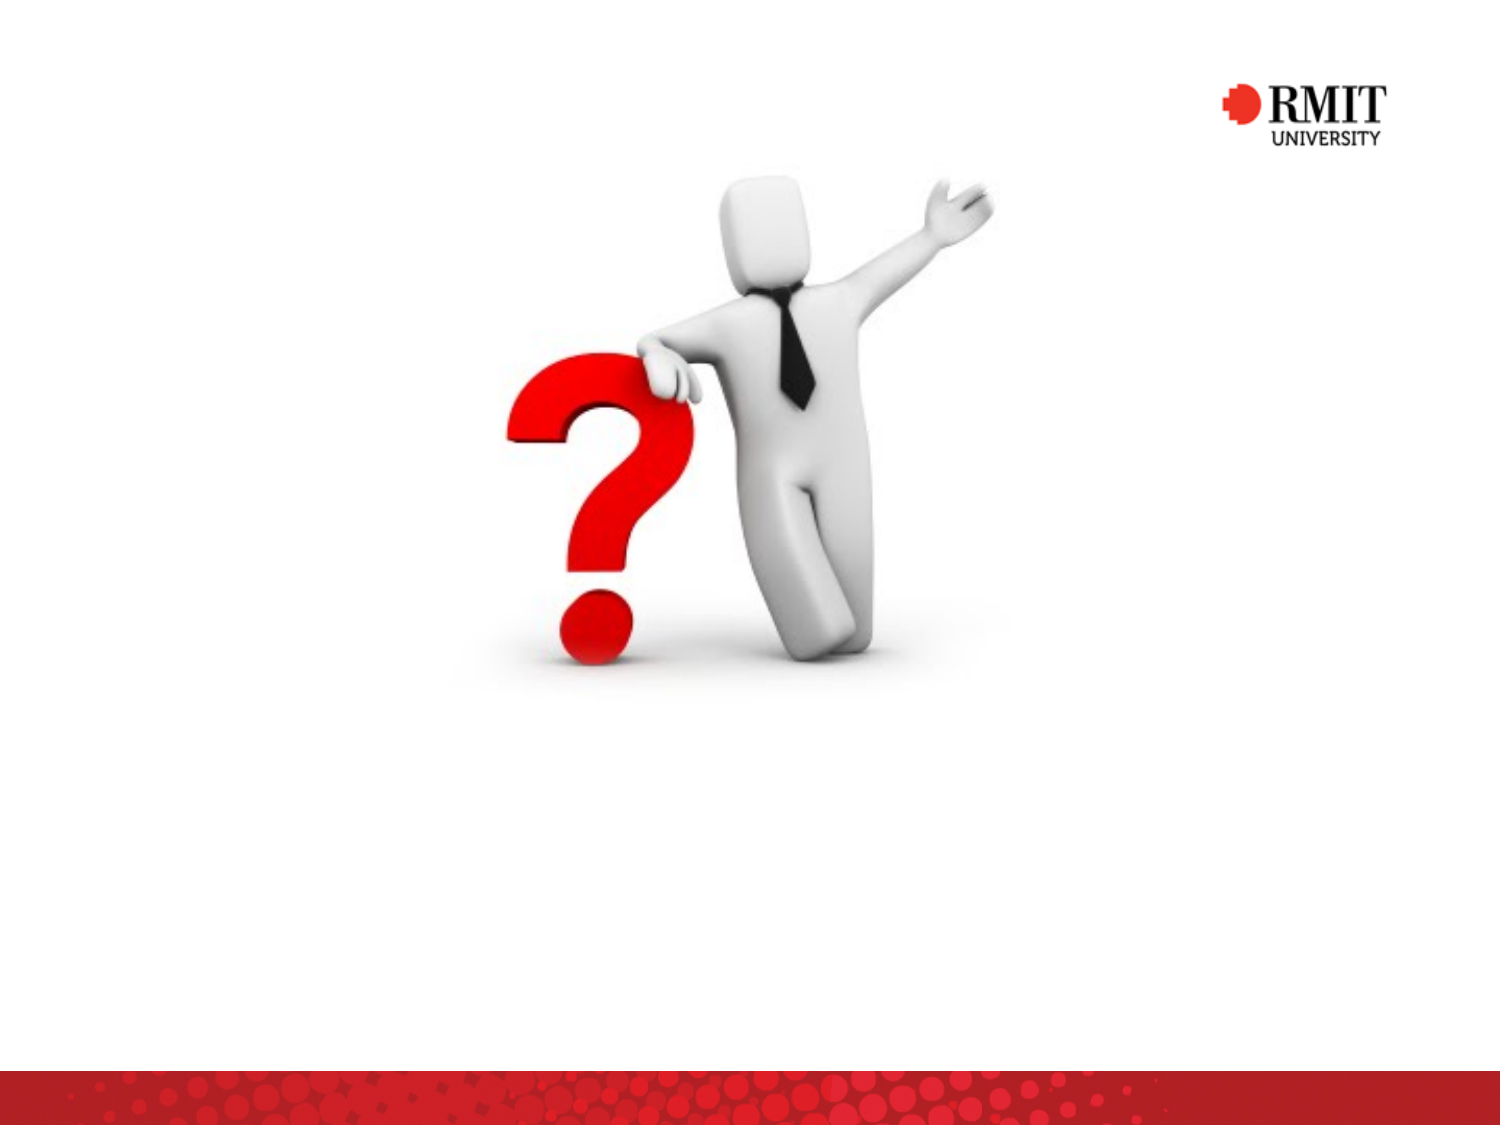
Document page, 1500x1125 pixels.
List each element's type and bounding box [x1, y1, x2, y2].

picture [0, 1071, 1500, 1125]
picture [1218, 78, 1395, 152]
picture [333, 97, 1167, 723]
